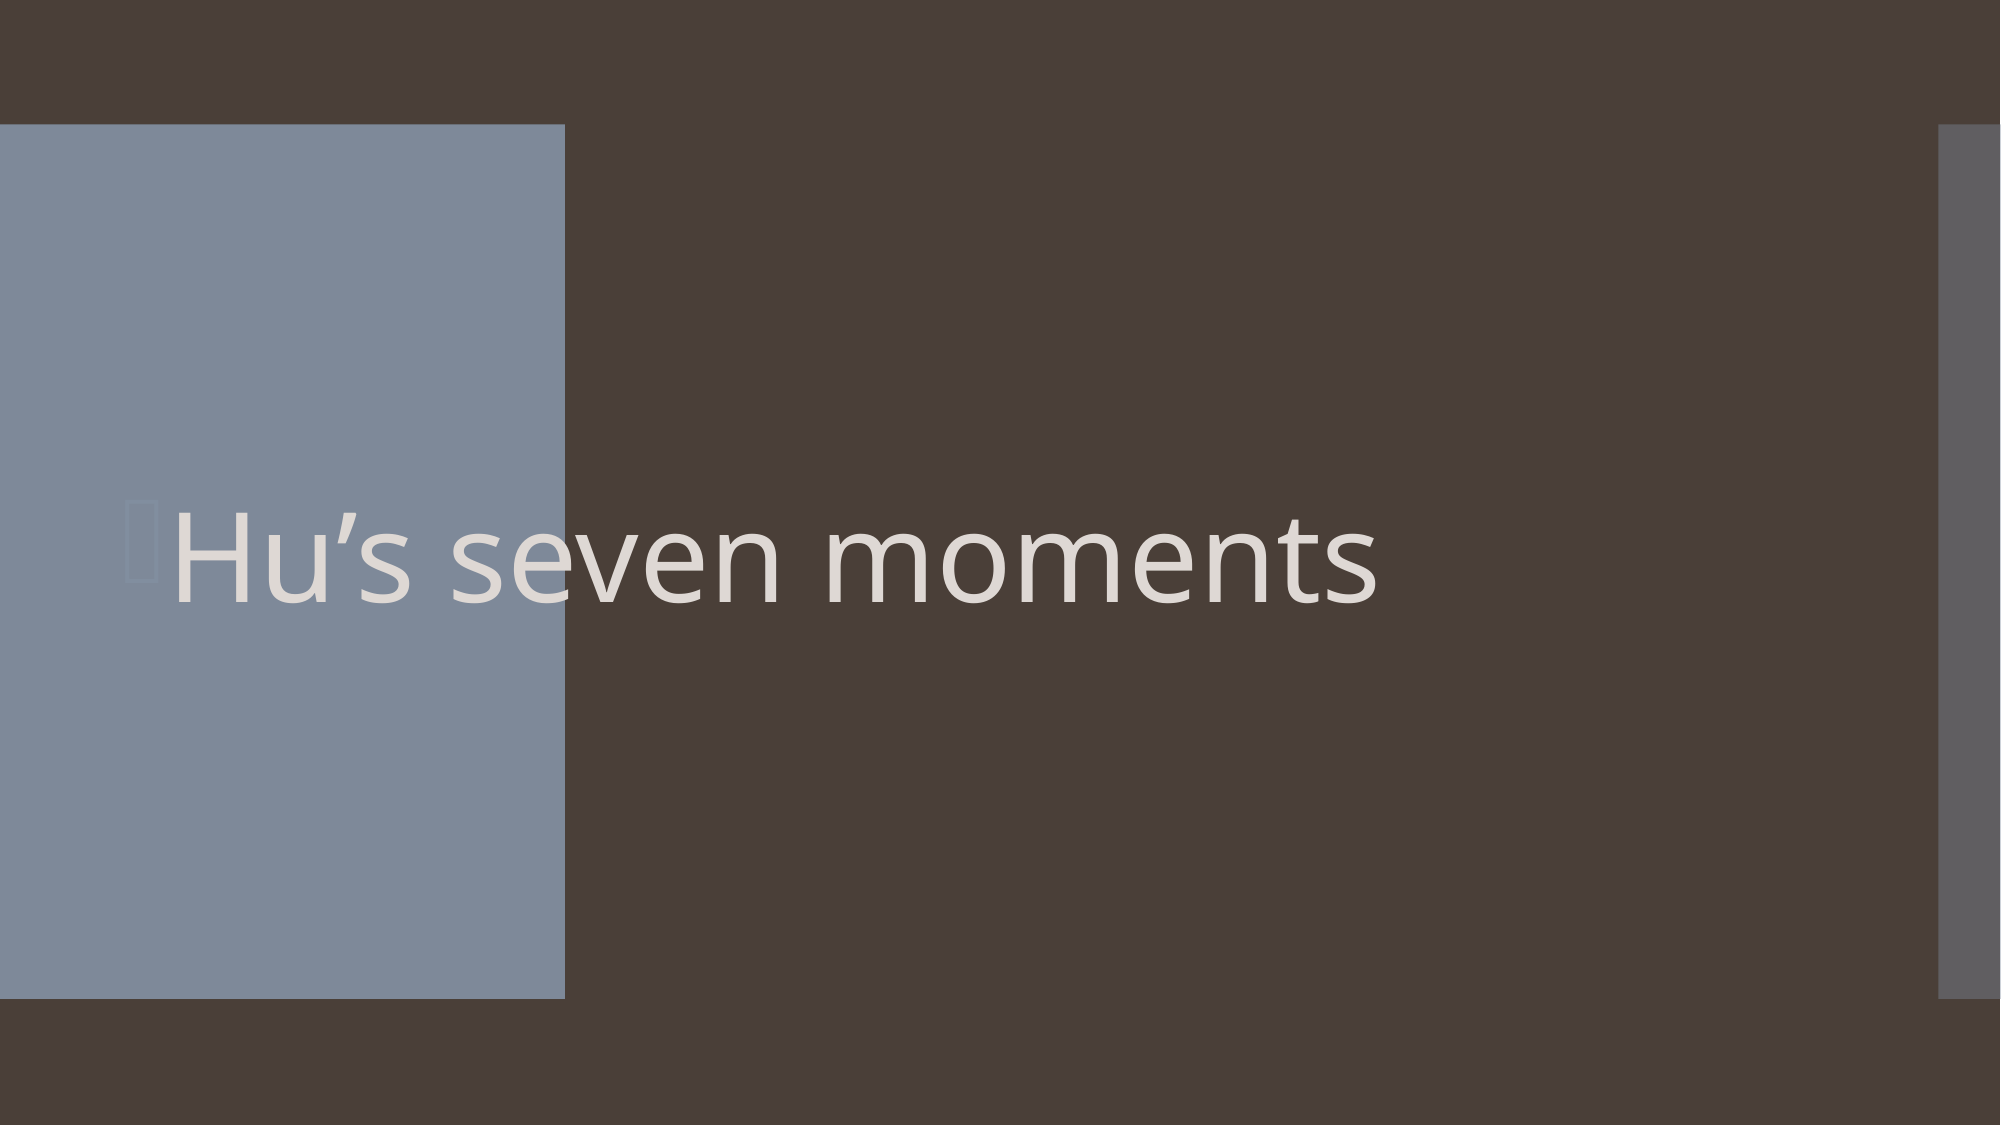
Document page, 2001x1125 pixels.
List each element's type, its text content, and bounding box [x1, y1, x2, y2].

list Hu’s seven moments [106, 141, 1835, 982]
